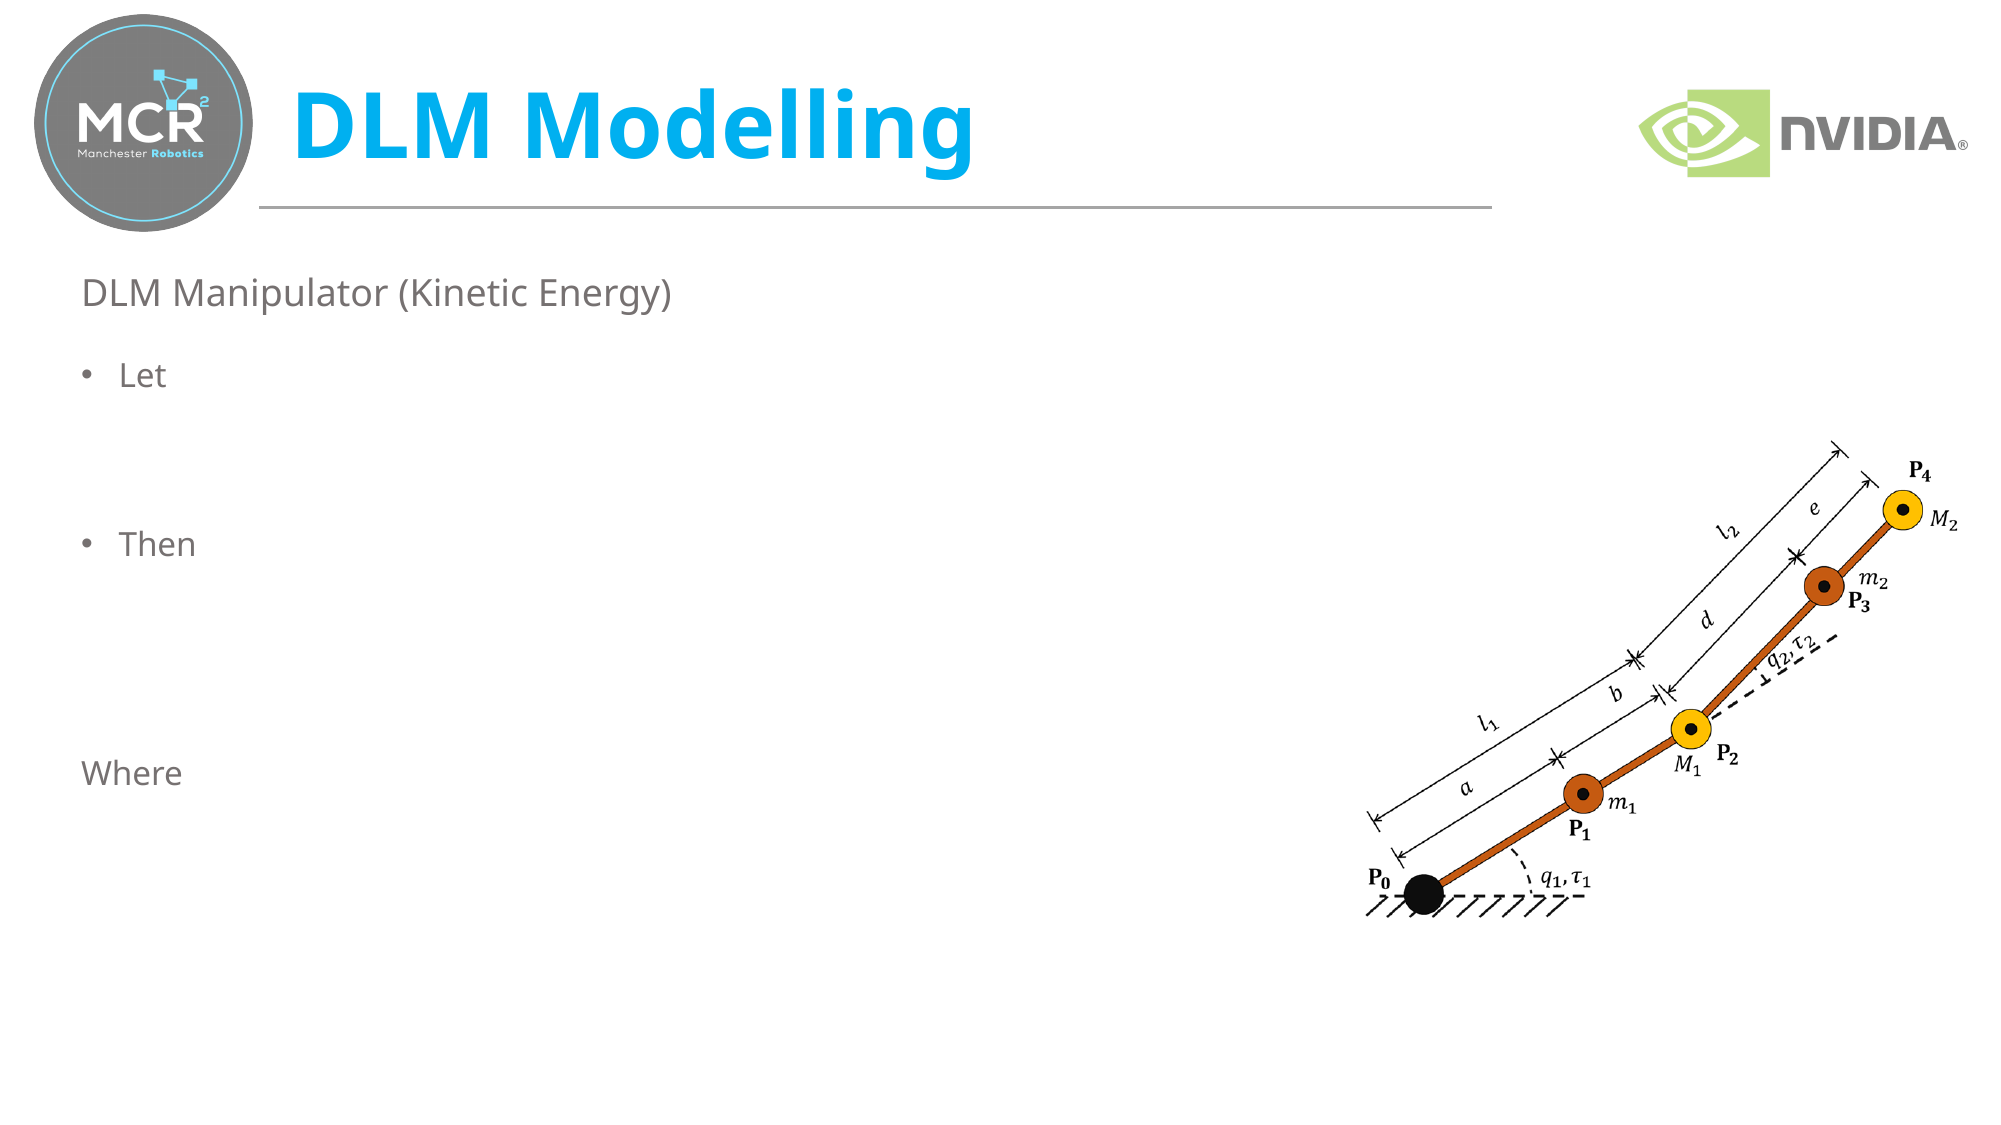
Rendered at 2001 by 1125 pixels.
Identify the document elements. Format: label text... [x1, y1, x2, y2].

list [1352, 440, 1971, 918]
title DLM Modelling [275, 19, 1615, 238]
